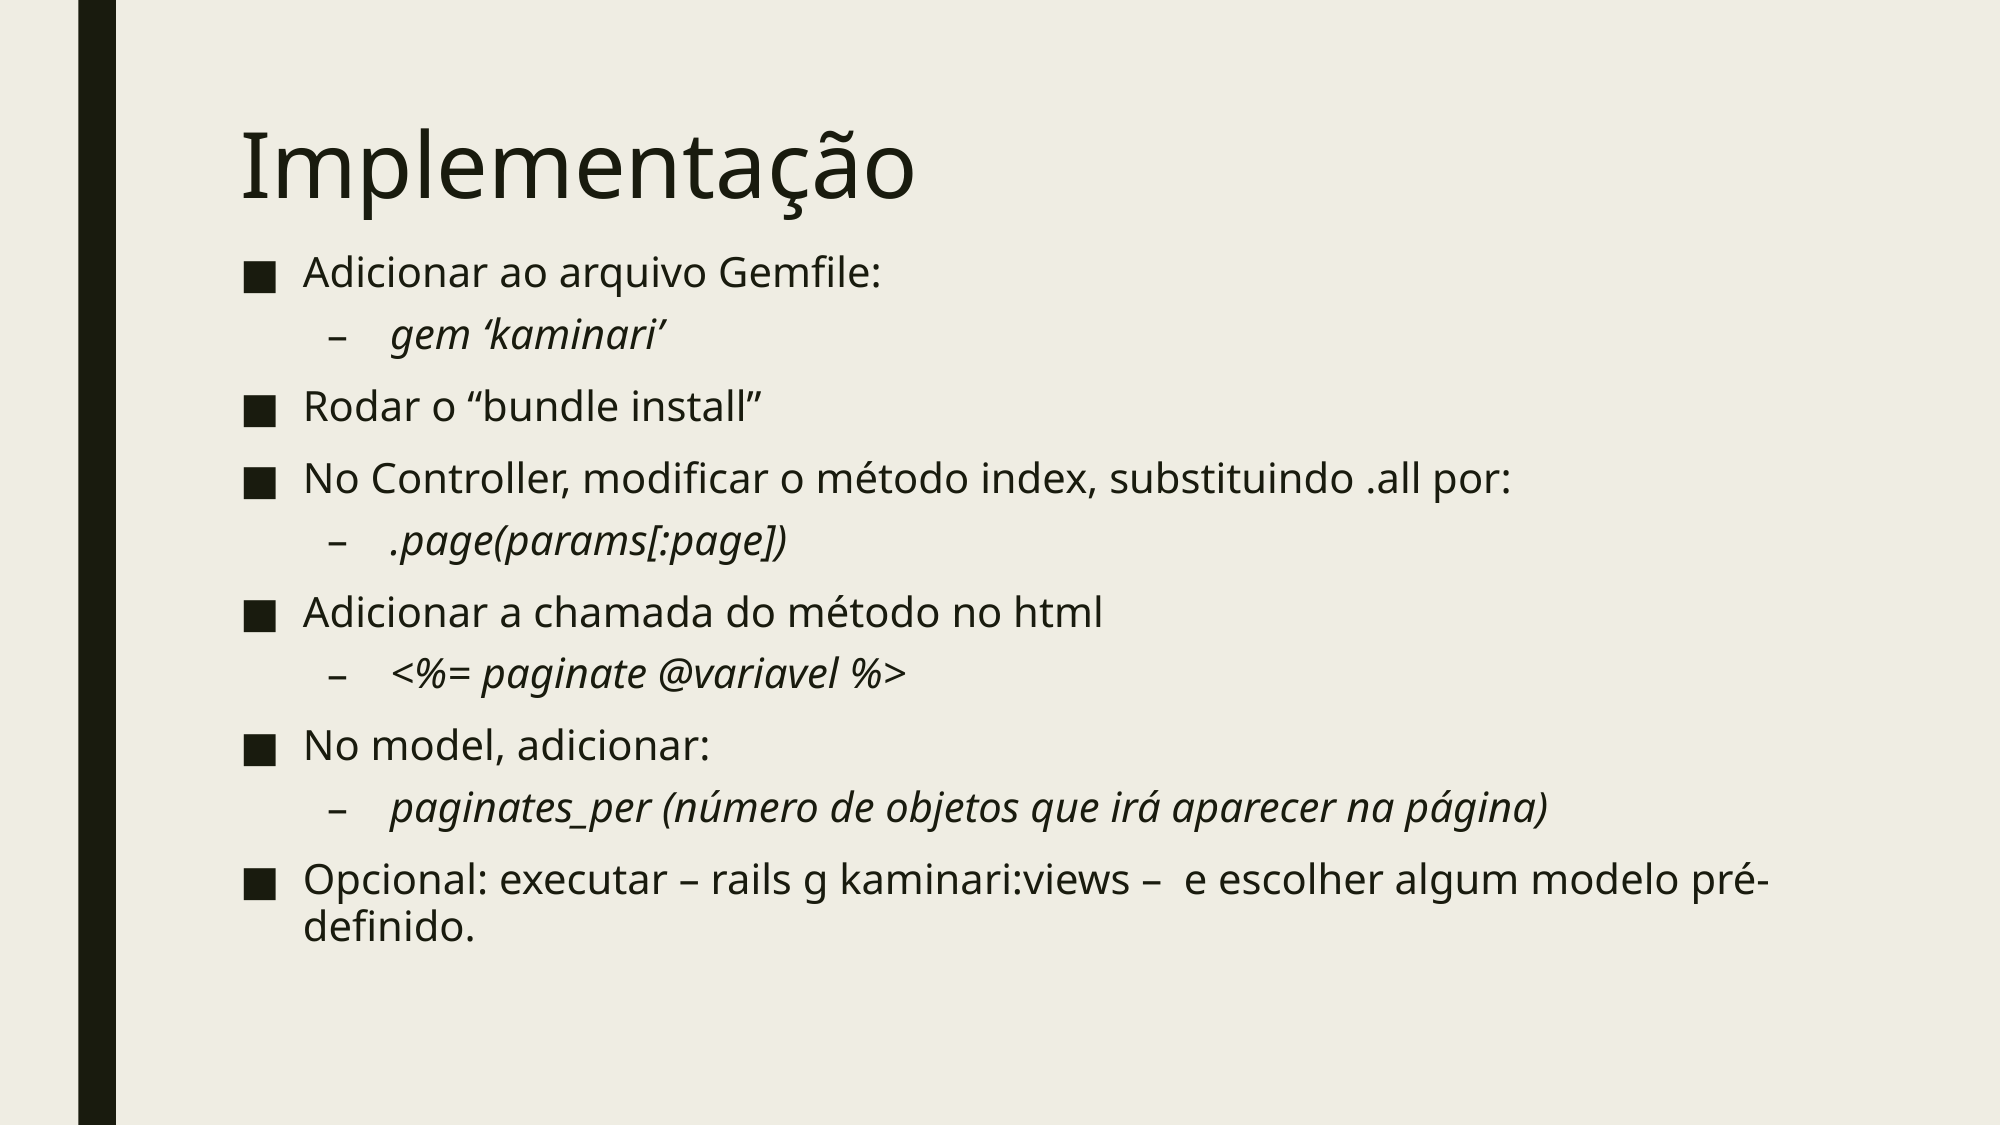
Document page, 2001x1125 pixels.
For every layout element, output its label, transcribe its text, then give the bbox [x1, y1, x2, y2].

list Adicionar ao arquivo Gemfile: gem ‘kaminari’ Rodar o “bundle install” No Controller, modificar o método index, substituindo .all por: .page(params[:page]) Adicionar a chamada do método no html <%= paginate @variavel %> No model, adicionar: paginates_per (número de objetos que irá aparecer na página) Opcional: executar – rails g kaminari:views – e escolher algum modelo pré-definido. [225, 242, 1800, 1066]
title Implementação [225, 112, 1800, 242]
